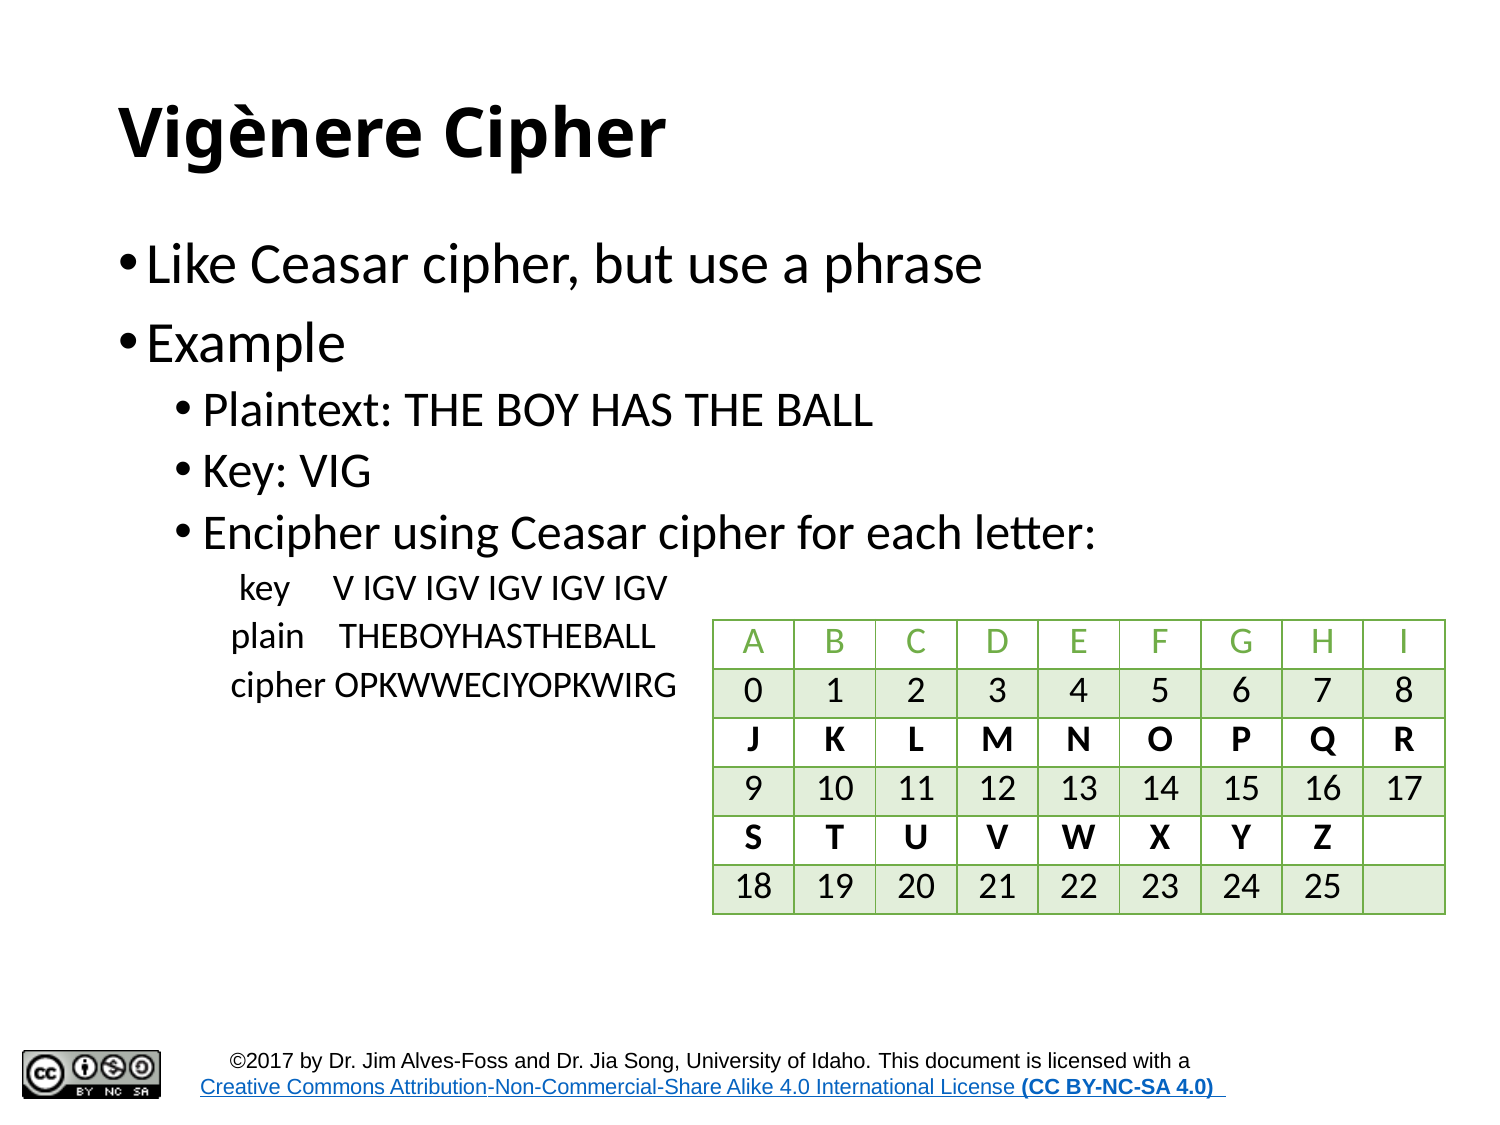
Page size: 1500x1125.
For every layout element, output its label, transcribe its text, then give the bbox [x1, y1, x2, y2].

table_cell 14 [1120, 768, 1200, 815]
table_cell Z [1283, 817, 1362, 864]
table_header C [876, 621, 956, 668]
table_cell 25 [1283, 866, 1362, 913]
table_cell V [958, 817, 1037, 864]
table_cell M [958, 719, 1037, 766]
table_cell 3 [958, 670, 1037, 717]
table_cell 24 [1202, 866, 1281, 913]
table_cell O [1120, 719, 1200, 766]
table_header B [795, 621, 875, 668]
table_cell 1 [795, 670, 875, 717]
table_cell Y [1202, 817, 1281, 864]
table_cell 2 [876, 670, 956, 717]
table_cell 12 [958, 768, 1037, 815]
table_header I [1364, 621, 1444, 668]
table_cell 13 [1039, 768, 1119, 815]
table_header G [1202, 621, 1281, 668]
table_cell 17 [1364, 768, 1444, 815]
table_cell J [714, 719, 793, 766]
table_header D [958, 621, 1037, 668]
table_cell 20 [876, 866, 956, 913]
table_cell 9 [714, 768, 793, 815]
table_cell 16 [1283, 768, 1362, 815]
table_cell K [795, 719, 875, 766]
table_header H [1283, 621, 1362, 668]
picture [22, 1050, 161, 1099]
table_cell Q [1283, 719, 1362, 766]
table_cell W [1039, 817, 1119, 864]
table_cell 6 [1202, 670, 1281, 717]
table_cell 11 [876, 768, 956, 815]
table_cell 22 [1039, 866, 1119, 913]
table_cell L [876, 719, 956, 766]
table_cell 8 [1364, 670, 1444, 717]
table_cell 19 [795, 866, 875, 913]
table_header E [1039, 621, 1119, 668]
table_cell 5 [1120, 670, 1200, 717]
table_cell 21 [958, 866, 1037, 913]
list Like Ceasar cipher, but use a phrase Example Plaintext: THE BOY HAS THE BALL Key: VIG Encipher using Ceasar cipher for each letter: key V IGV IGV IGV IGV IGV plain THEBOYHASTHEBALL cipher OPKWWECIYOPKWIRG [102, 225, 1398, 1014]
table_cell 23 [1120, 866, 1200, 913]
table_cell 18 [714, 866, 793, 913]
table_cell S [714, 817, 793, 864]
table_cell T [795, 817, 875, 864]
table_cell [1364, 817, 1444, 864]
table_cell 15 [1202, 768, 1281, 815]
table_cell N [1039, 719, 1119, 766]
table_cell 4 [1039, 670, 1119, 717]
table_cell U [876, 817, 956, 864]
table_cell P [1202, 719, 1281, 766]
table_cell 7 [1283, 670, 1362, 717]
table_header F [1120, 621, 1200, 668]
table_cell 0 [714, 670, 793, 717]
table_cell R [1364, 719, 1444, 766]
table_cell [1364, 866, 1444, 913]
table_cell X [1120, 817, 1200, 864]
table_header A [714, 621, 793, 668]
title Vigènere Cipher [102, 59, 1398, 211]
table_cell 10 [795, 768, 875, 815]
